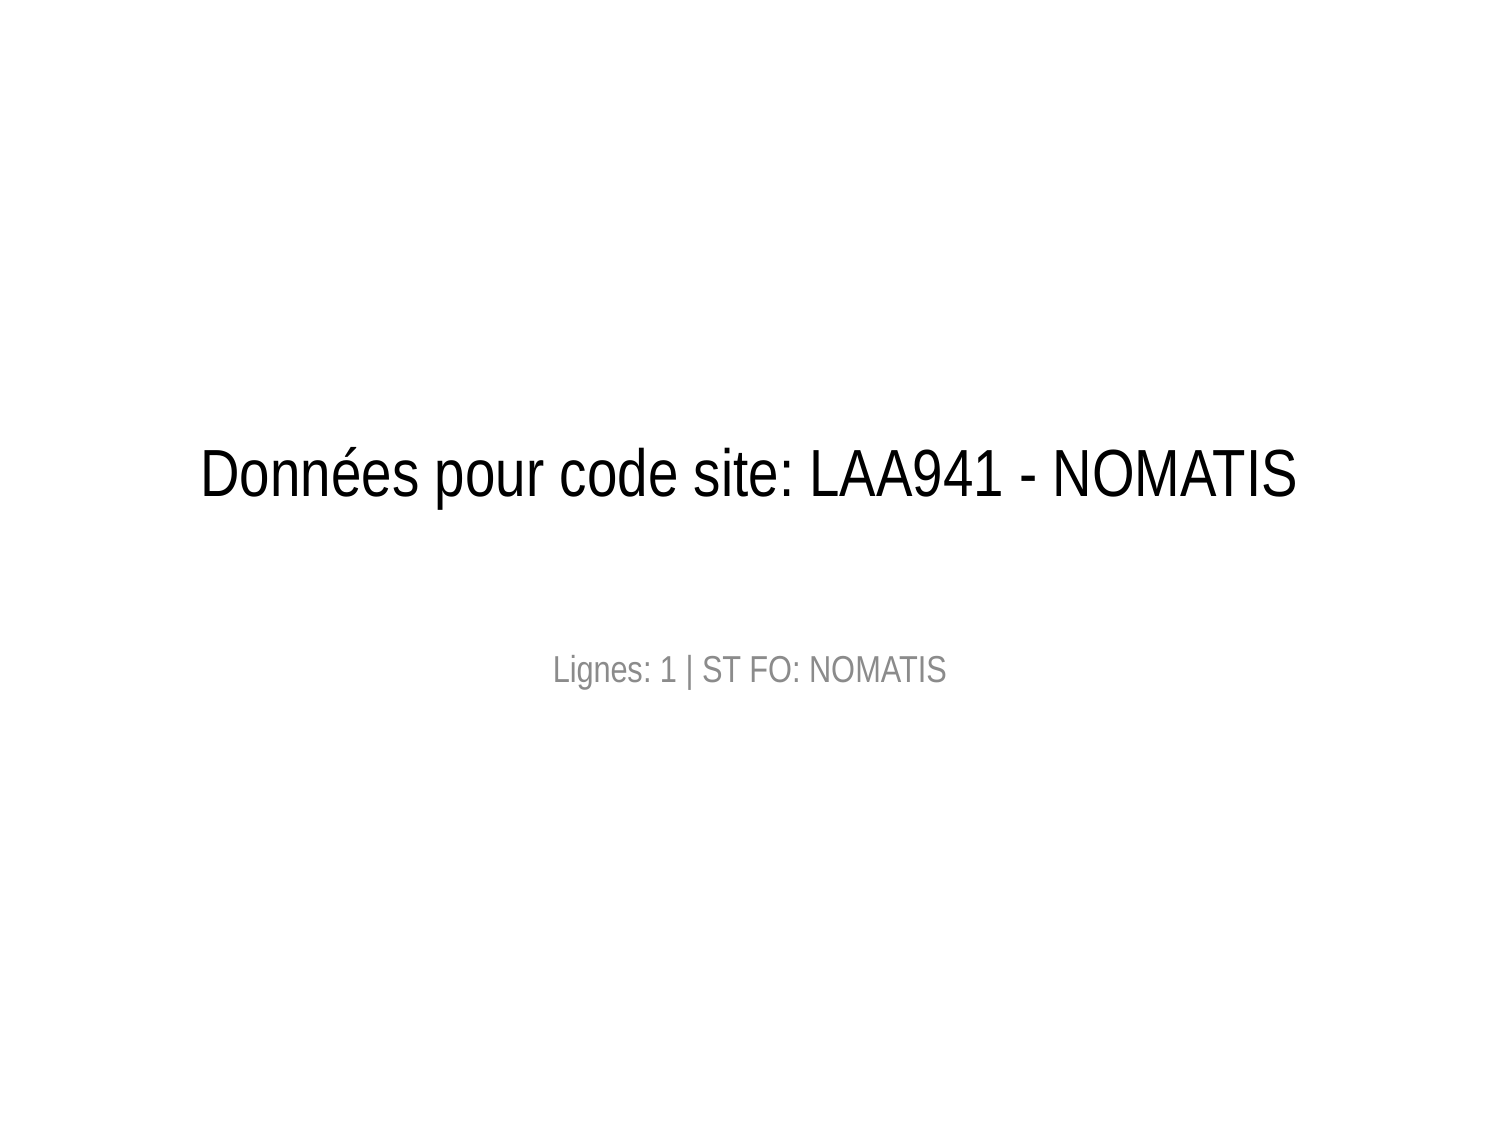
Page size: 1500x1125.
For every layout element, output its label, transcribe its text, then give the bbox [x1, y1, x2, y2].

title Données pour code site: LAA941 - NOMATIS [112, 349, 1388, 591]
subtitle Lignes: 1 | ST FO: NOMATIS [225, 637, 1275, 925]
